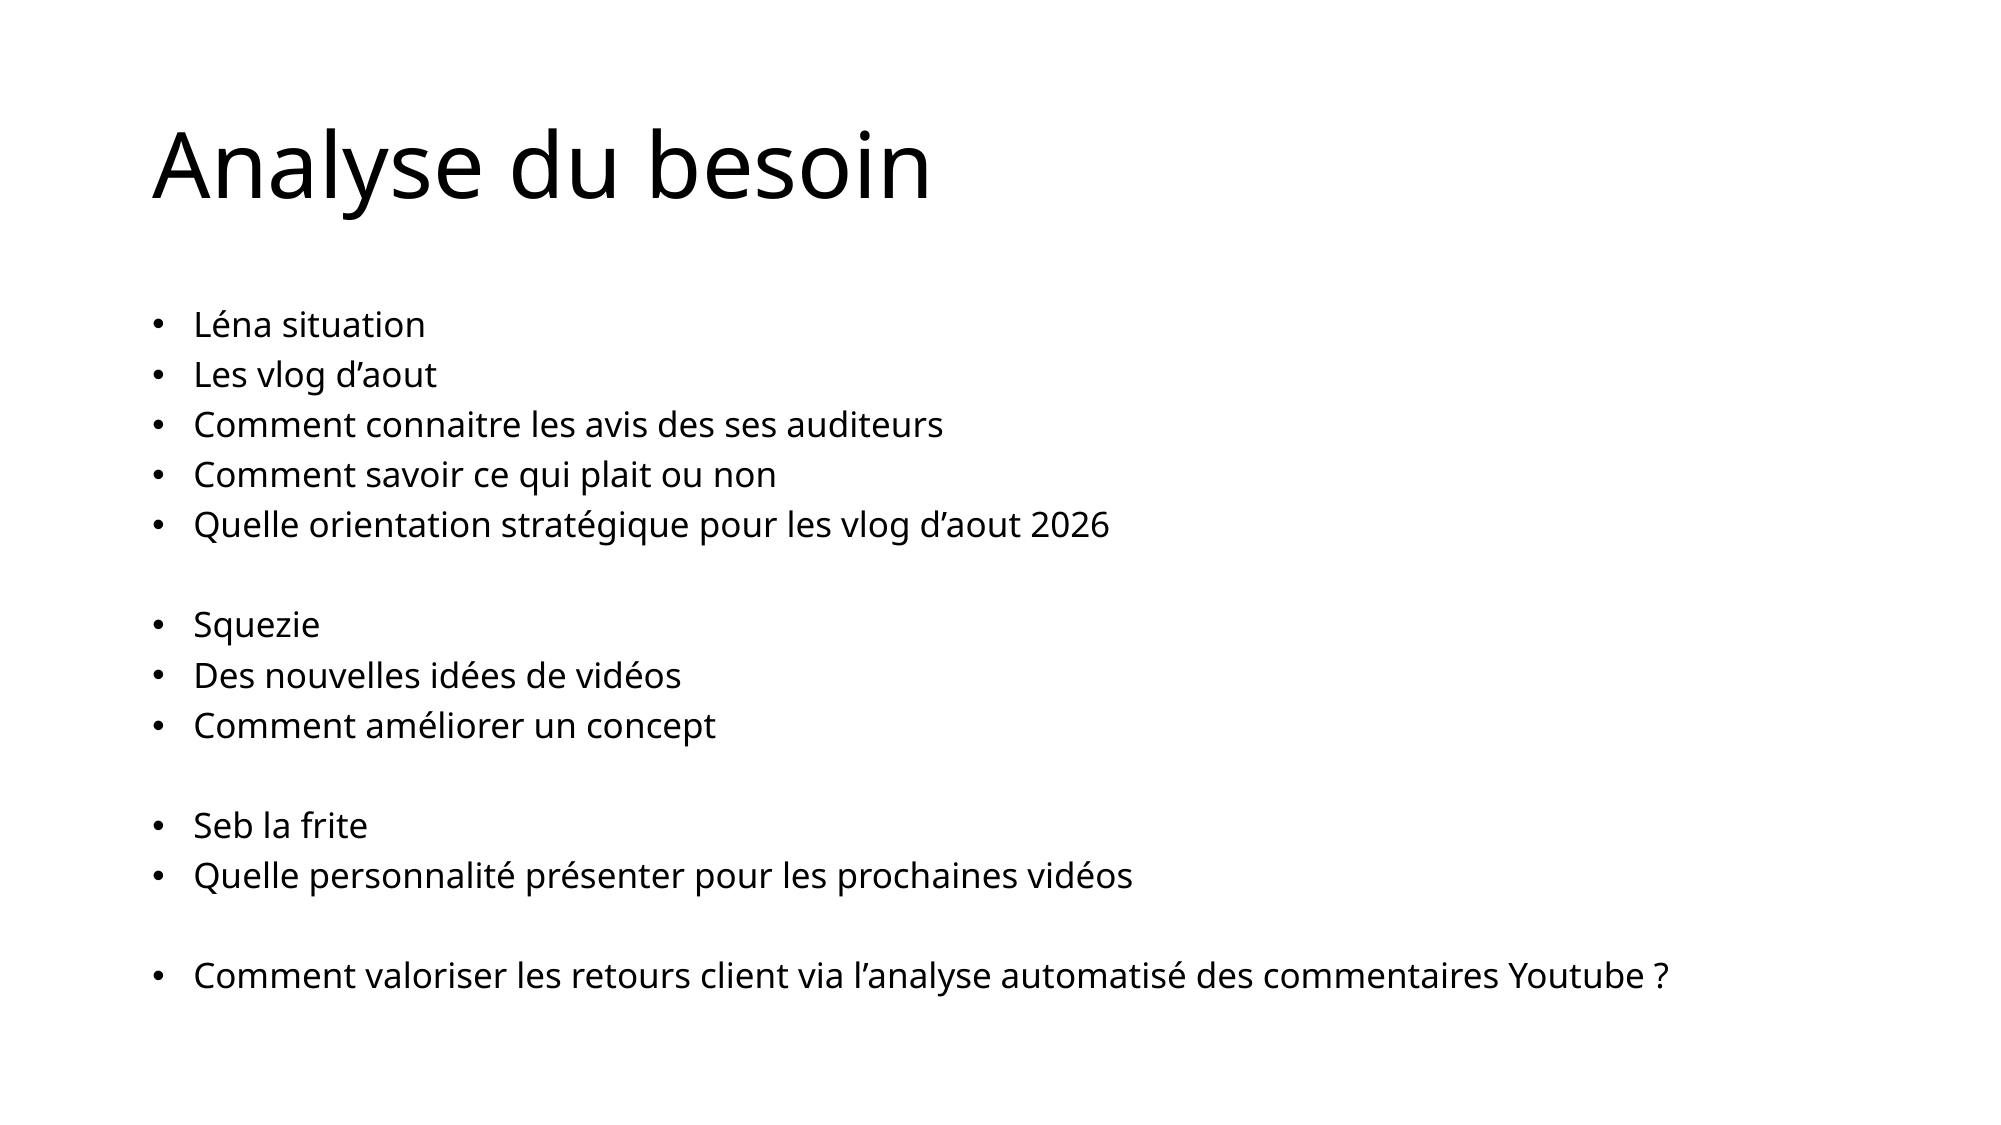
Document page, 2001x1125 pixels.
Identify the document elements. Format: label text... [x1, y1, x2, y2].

list Léna situation Les vlog d’aout Comment connaitre les avis des ses auditeurs Comment savoir ce qui plait ou non Quelle orientation stratégique pour les vlog d’aout 2026 Squezie Des nouvelles idées de vidéos Comment améliorer un concept Seb la frite Quelle personnalité présenter pour les prochaines vidéos Comment valoriser les retours client via l’analyse automatisé des commentaires Youtube ? [137, 299, 1863, 1014]
title Analyse du besoin [137, 59, 1863, 278]
